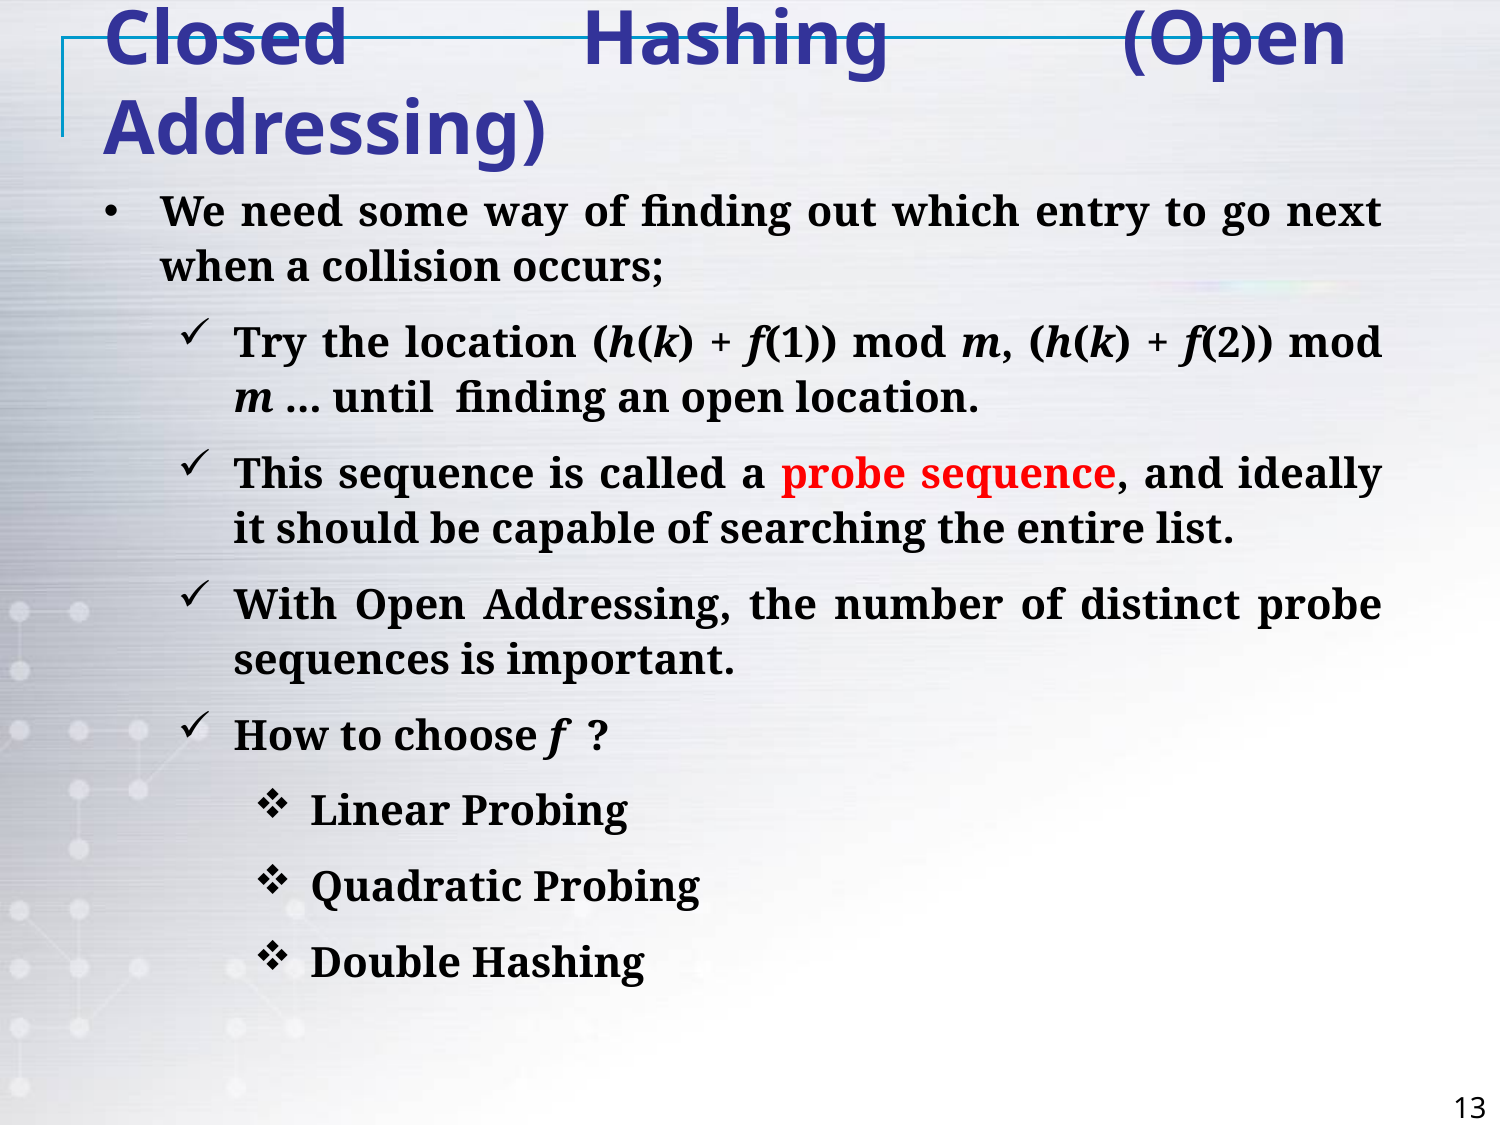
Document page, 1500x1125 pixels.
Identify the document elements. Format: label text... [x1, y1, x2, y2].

text_box We need some way of finding out which entry to go next when a collision occurs; Try the location (h(k) + f(1)) mod m, (h(k) + f(2)) mod m ... until finding an open location. This sequence is called a probe sequence, and ideally it should be capable of searching the entire list. With Open Addressing, the number of distinct probe sequences is important. How to choose f ? Linear Probing Quadratic Probing Double Hashing [88, 172, 1398, 994]
picture [0, 0, 1500, 1125]
text_box Closed Hashing (Open Addressing) [88, 44, 1364, 115]
slide_number 13 [1151, 1082, 1500, 1125]
